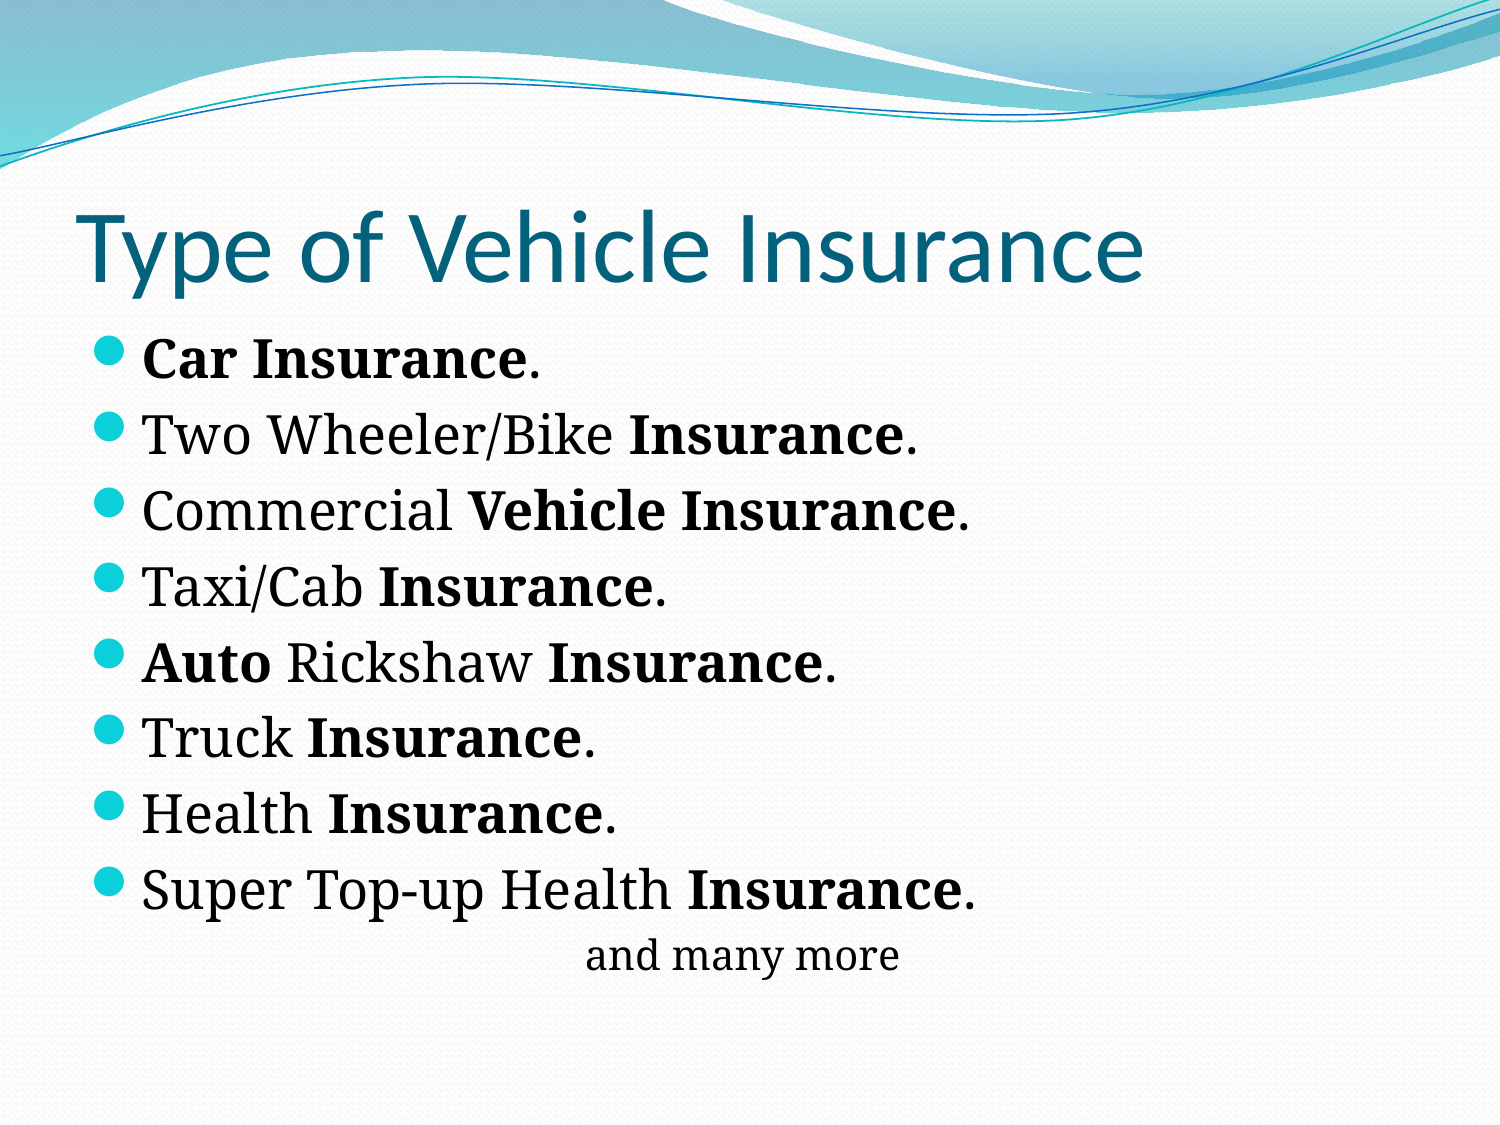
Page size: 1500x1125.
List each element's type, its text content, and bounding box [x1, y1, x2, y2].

title Type of Vehicle Insurance [75, 115, 1425, 303]
list Car Insurance. Two Wheeler/Bike Insurance. Commercial Vehicle Insurance. Taxi/Cab Insurance. Auto Rickshaw Insurance. Truck Insurance. Health Insurance. Super Top-up Health Insurance. and many more [75, 317, 1425, 1038]
